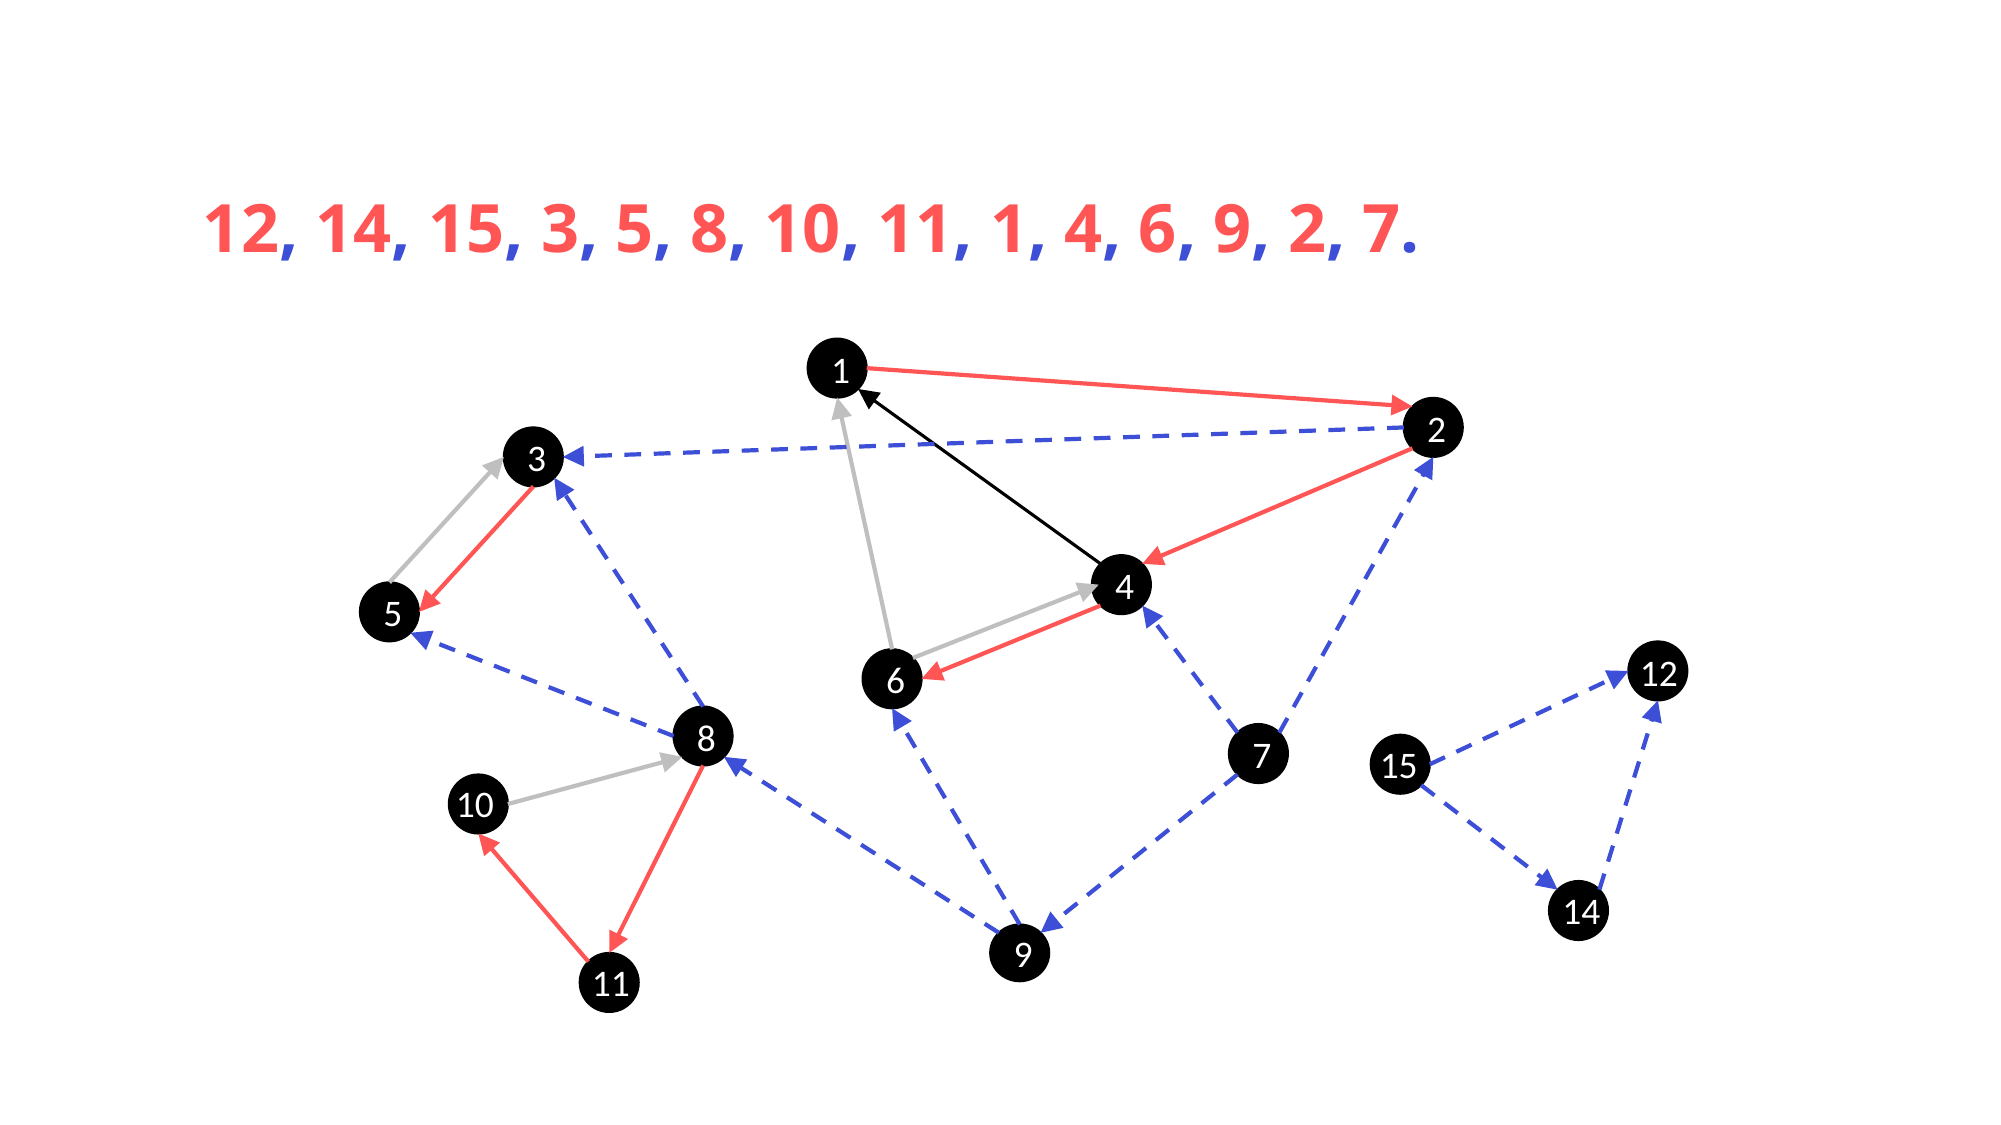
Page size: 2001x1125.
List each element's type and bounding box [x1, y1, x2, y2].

text_box [358, 337, 1693, 1014]
text_box [187, 187, 1816, 307]
